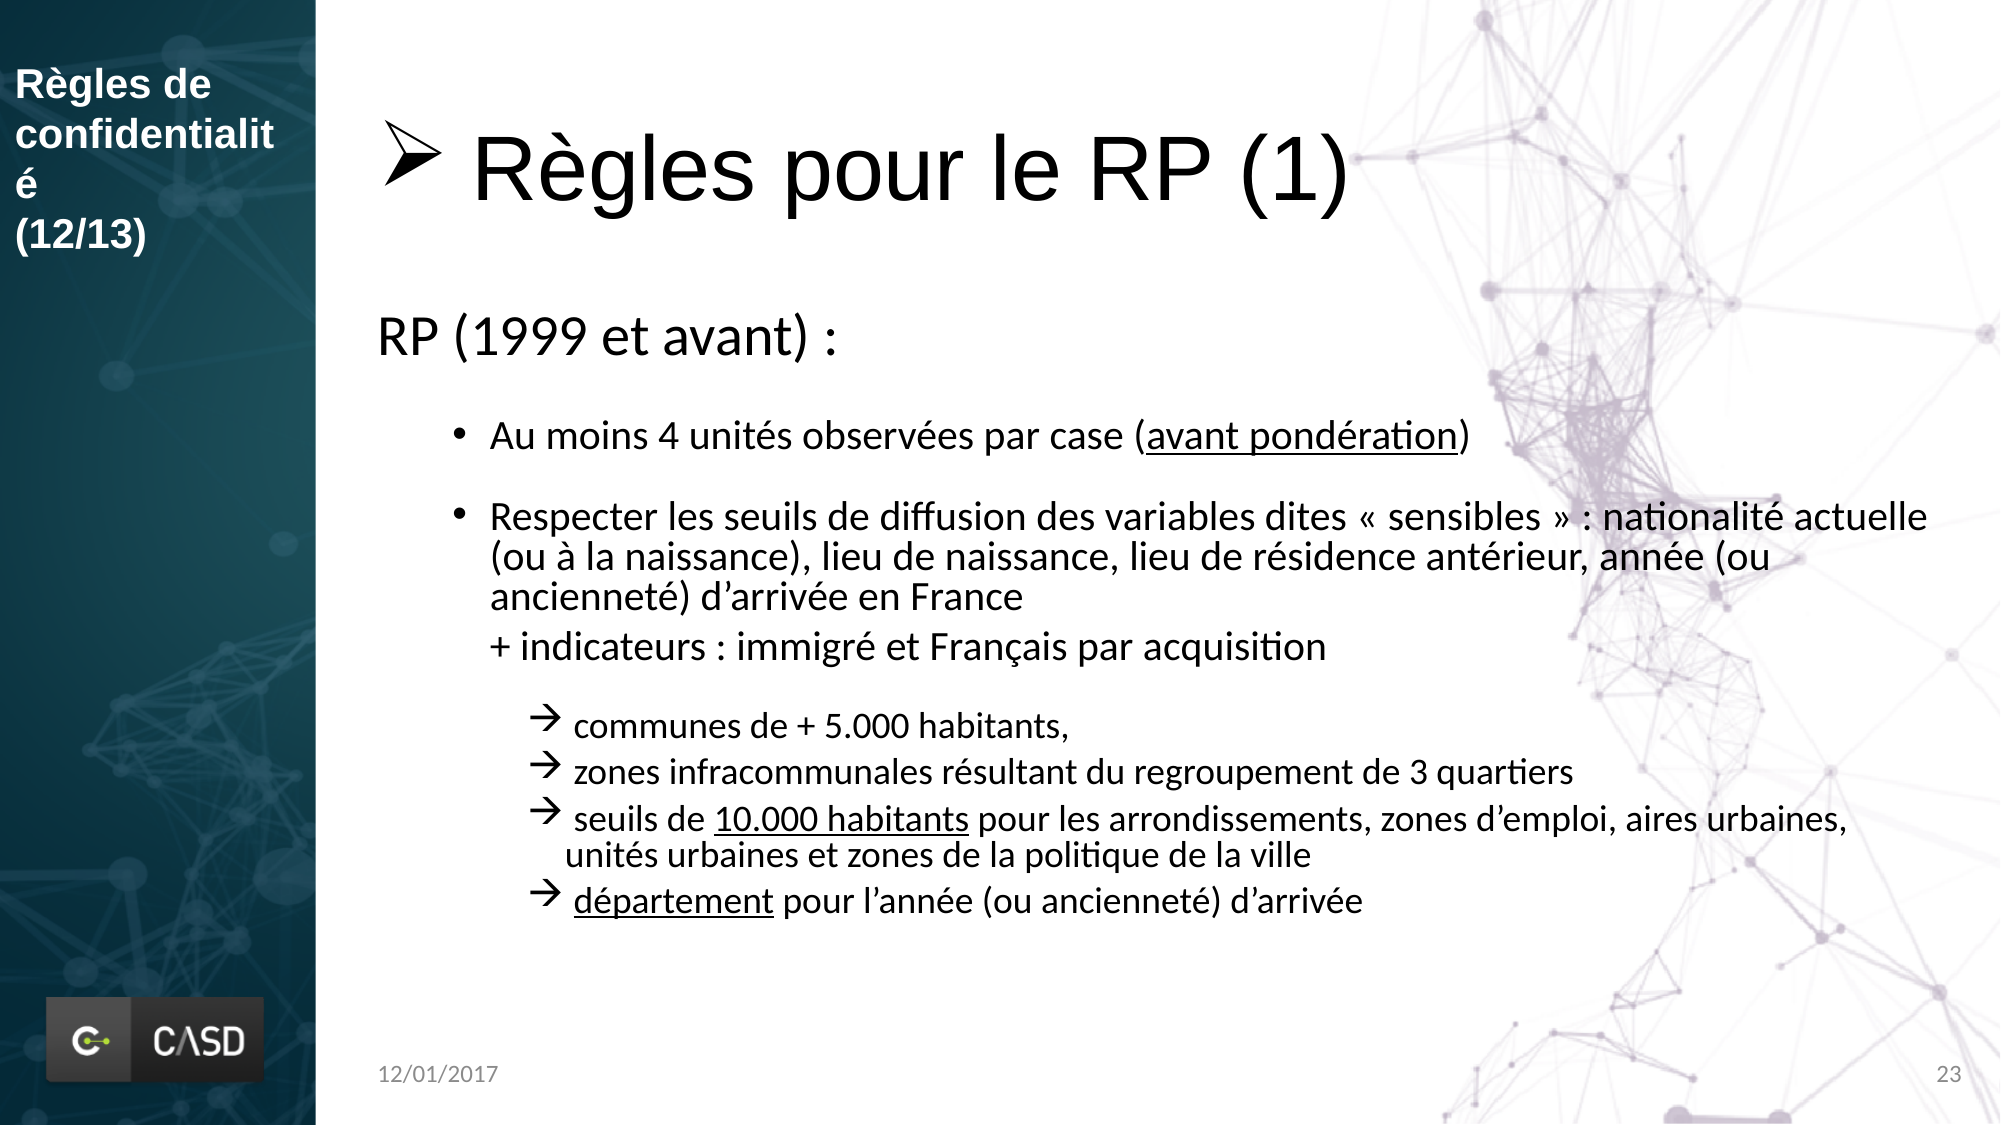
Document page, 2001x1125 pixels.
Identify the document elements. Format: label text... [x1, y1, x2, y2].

text_box Règles de confidentialité (12/13) [0, 48, 313, 264]
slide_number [362, 1042, 813, 1103]
list RP (1999 et avant) : Au moins 4 unités observées par case (avant pondération) Respecter les seuils de diffusion des variables dites « sensibles » : nationalité actuelle (ou à la naissance), lieu de naissance, lieu de résidence antérieur, année (ou ancienneté) d’arrivée en France + indicateurs : immigré et Français par acquisition communes de + 5.000 habitants, zones infracommunales résultant du regroupement de 3 quartiers seuils de 10.000 habitants pour les arrondissements, zones d’emploi, aires urbaines, unités urbaines et zones de la politique de la ville département pour l’année (ou ancienneté) d’arrivée [362, 303, 1966, 1031]
slide_number 23 [1527, 1042, 1977, 1103]
picture [0, 0, 2001, 1125]
title Règles pour le RP (1) [362, 49, 2000, 292]
